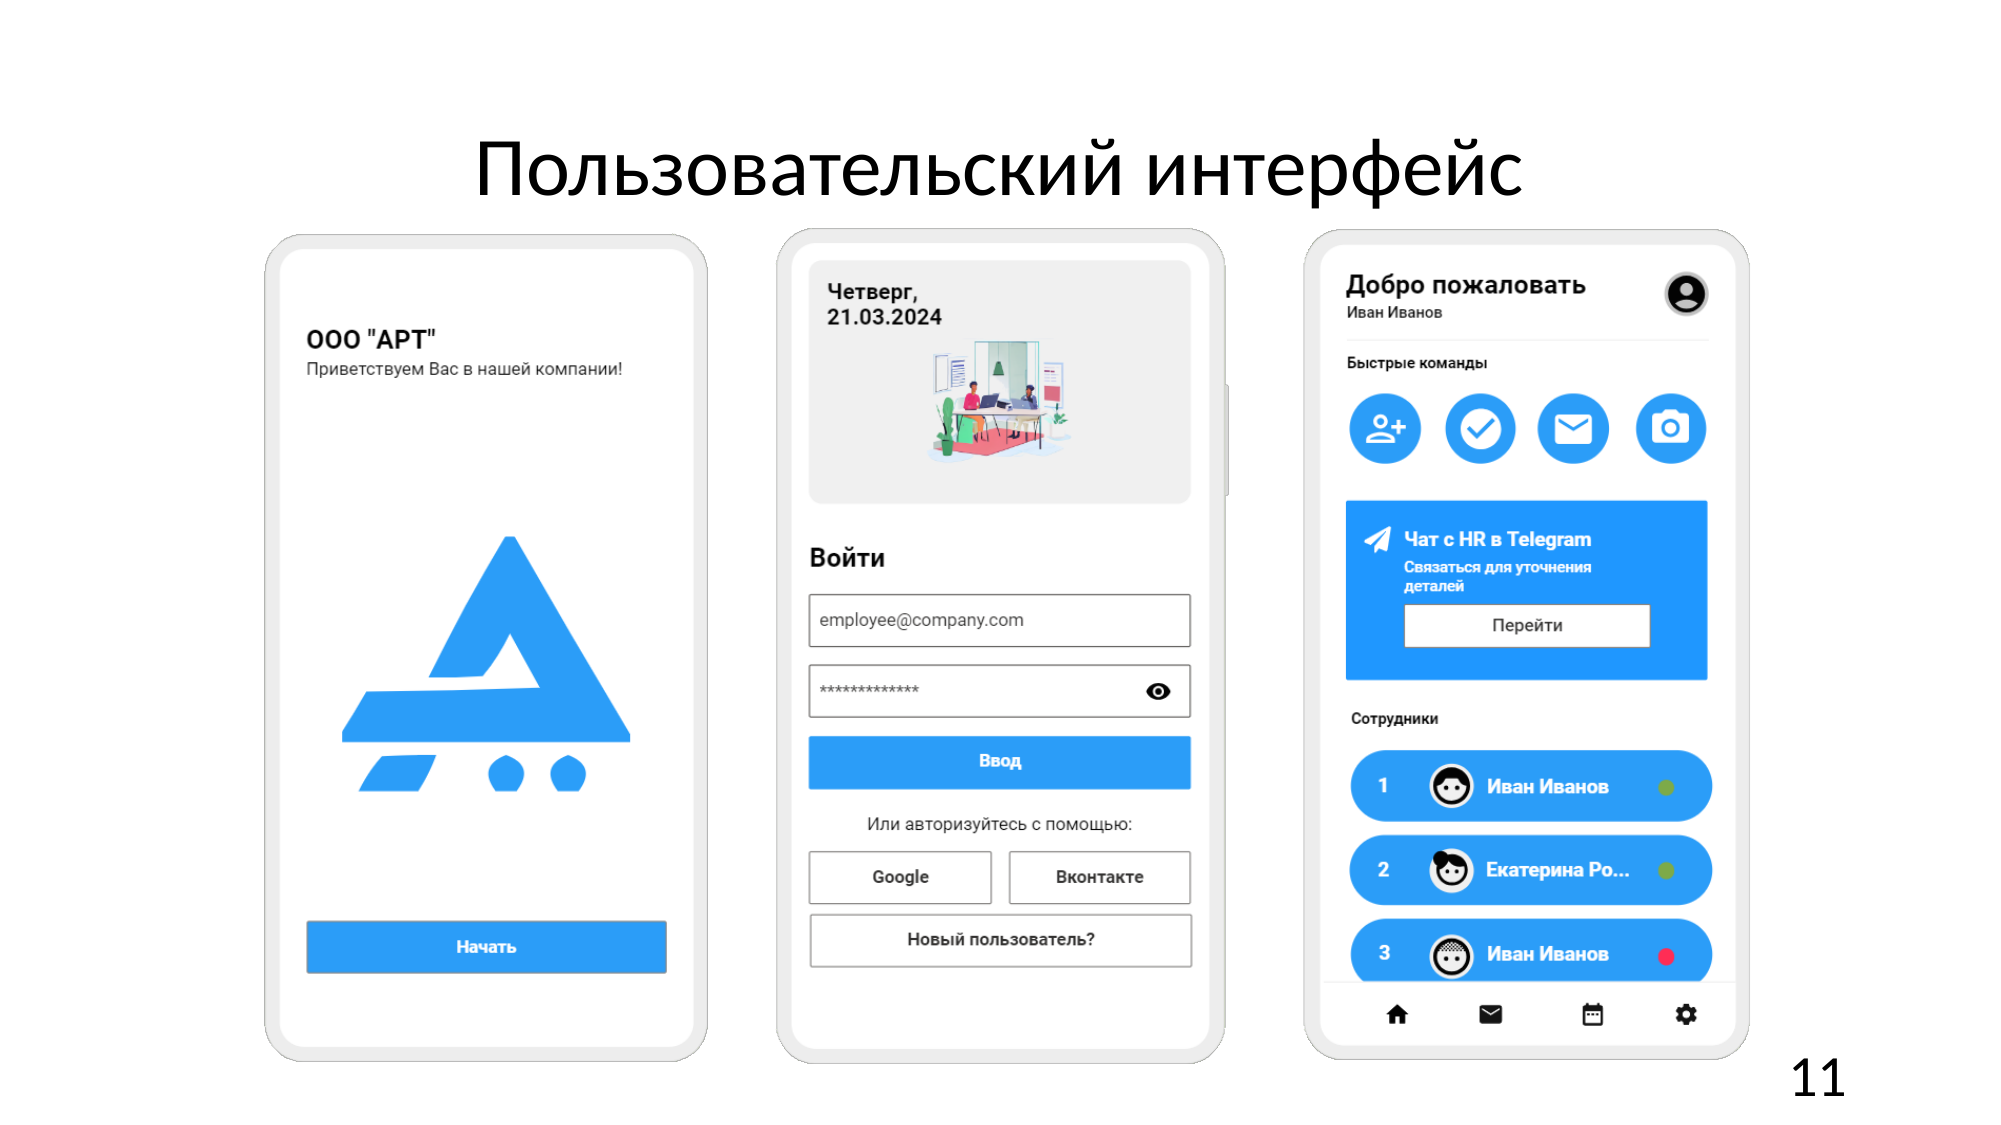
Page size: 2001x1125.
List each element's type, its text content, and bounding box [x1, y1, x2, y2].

picture [762, 223, 1238, 1067]
picture [253, 223, 714, 1067]
slide_number 11 [1412, 1042, 1863, 1103]
picture [1286, 223, 1770, 1067]
title Пользовательский интерфейс [137, 59, 1863, 278]
